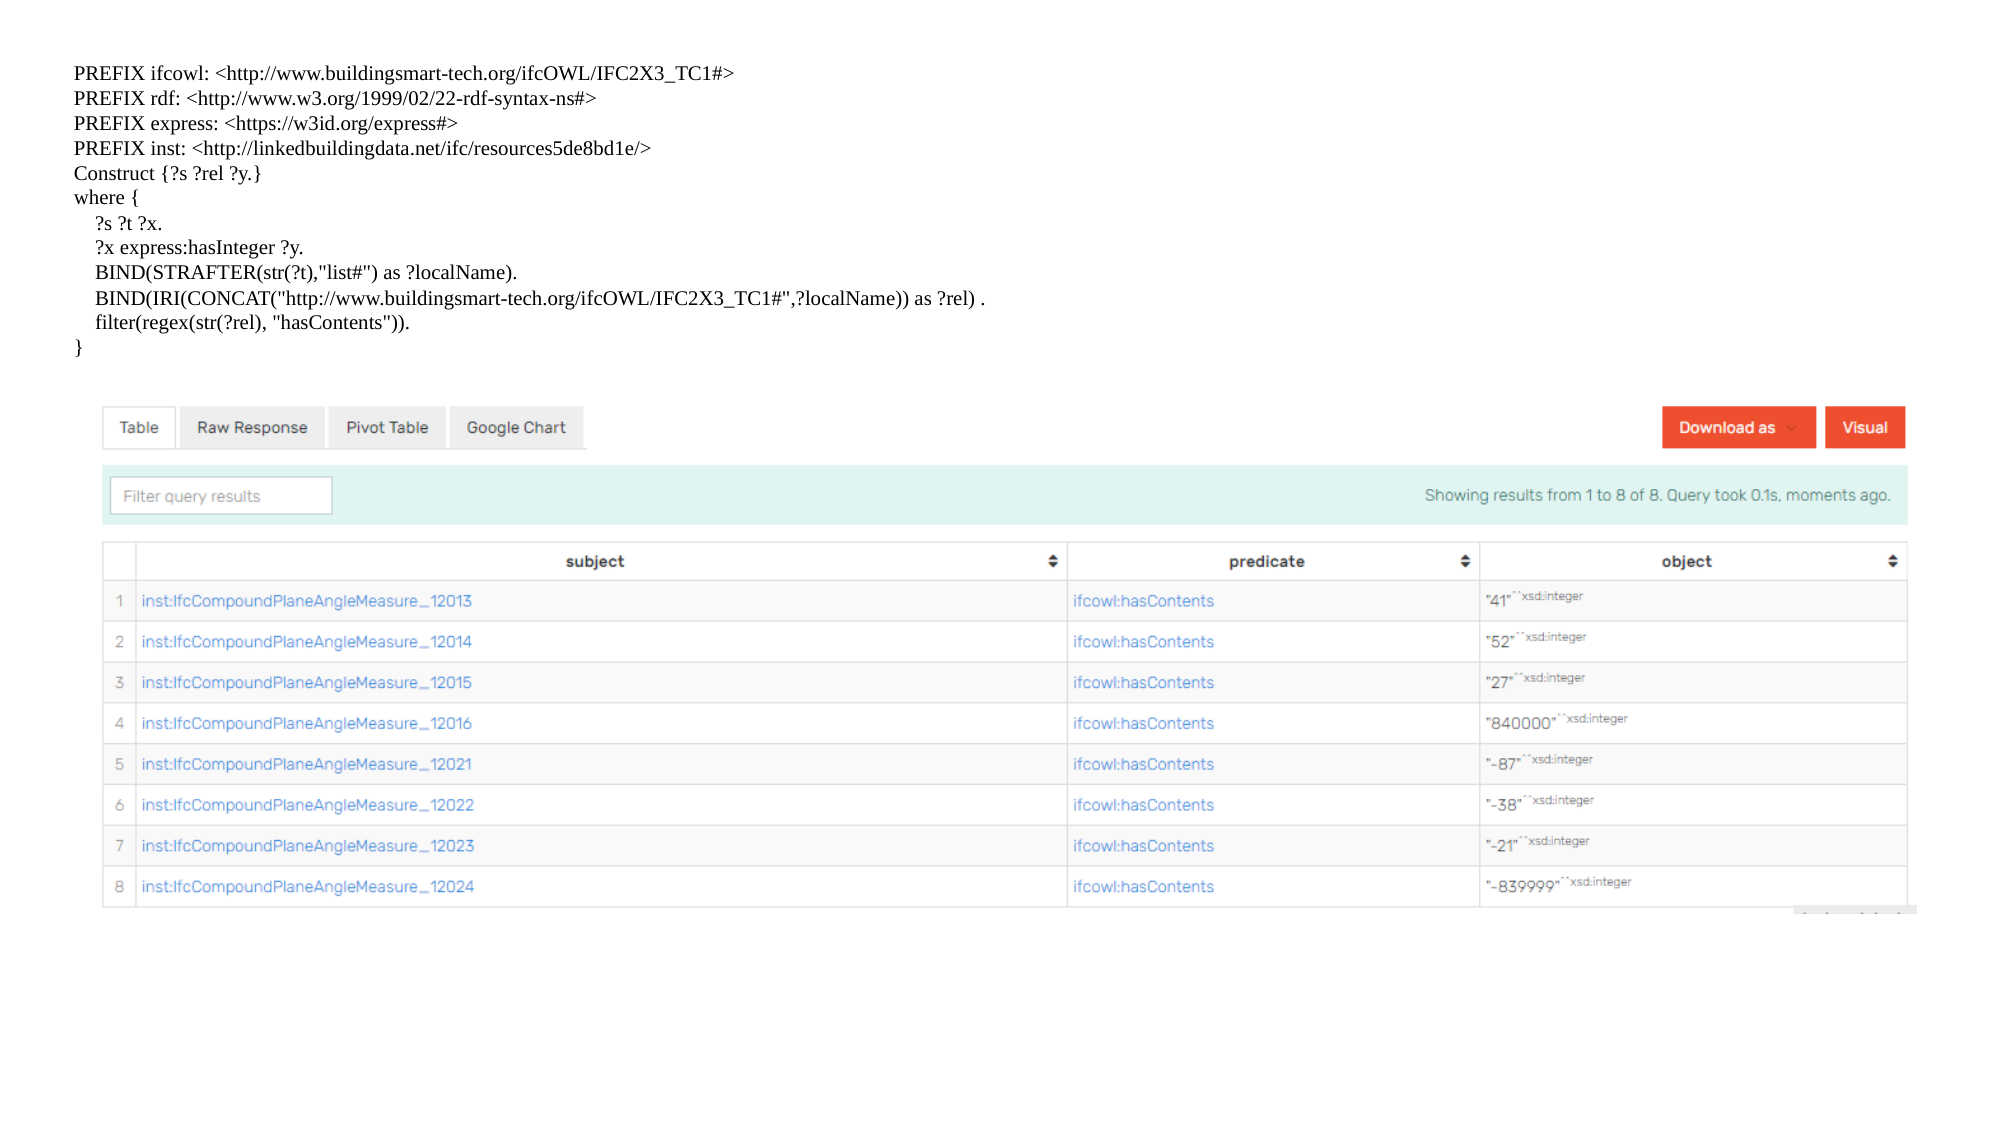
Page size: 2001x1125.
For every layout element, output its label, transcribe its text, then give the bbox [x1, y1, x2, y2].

picture [95, 400, 1917, 914]
text_box PREFIX ifcowl: <http://www.buildingsmart-tech.org/ifcOWL/IFC2X3_TC1#> PREFIX rdf: <http://www.w3.org/1999/02/22-rdf-syntax-ns#> PREFIX express: <https://w3id.org/express#> PREFIX inst: <http://linkedbuildingdata.net/ifc/resources5de8bd1e/> Construct {?s ?rel ?y.} where { ?s ?t ?x. ?x express:hasInteger ?y. BIND(STRAFTER(str(?t),"list#") as ?localName). BIND(IRI(CONCAT("http://www.buildingsmart-tech.org/ifcOWL/IFC2X3_TC1#",?localName)) as ?rel) . filter(regex(str(?rel), "hasContents")). } [59, 51, 1359, 367]
